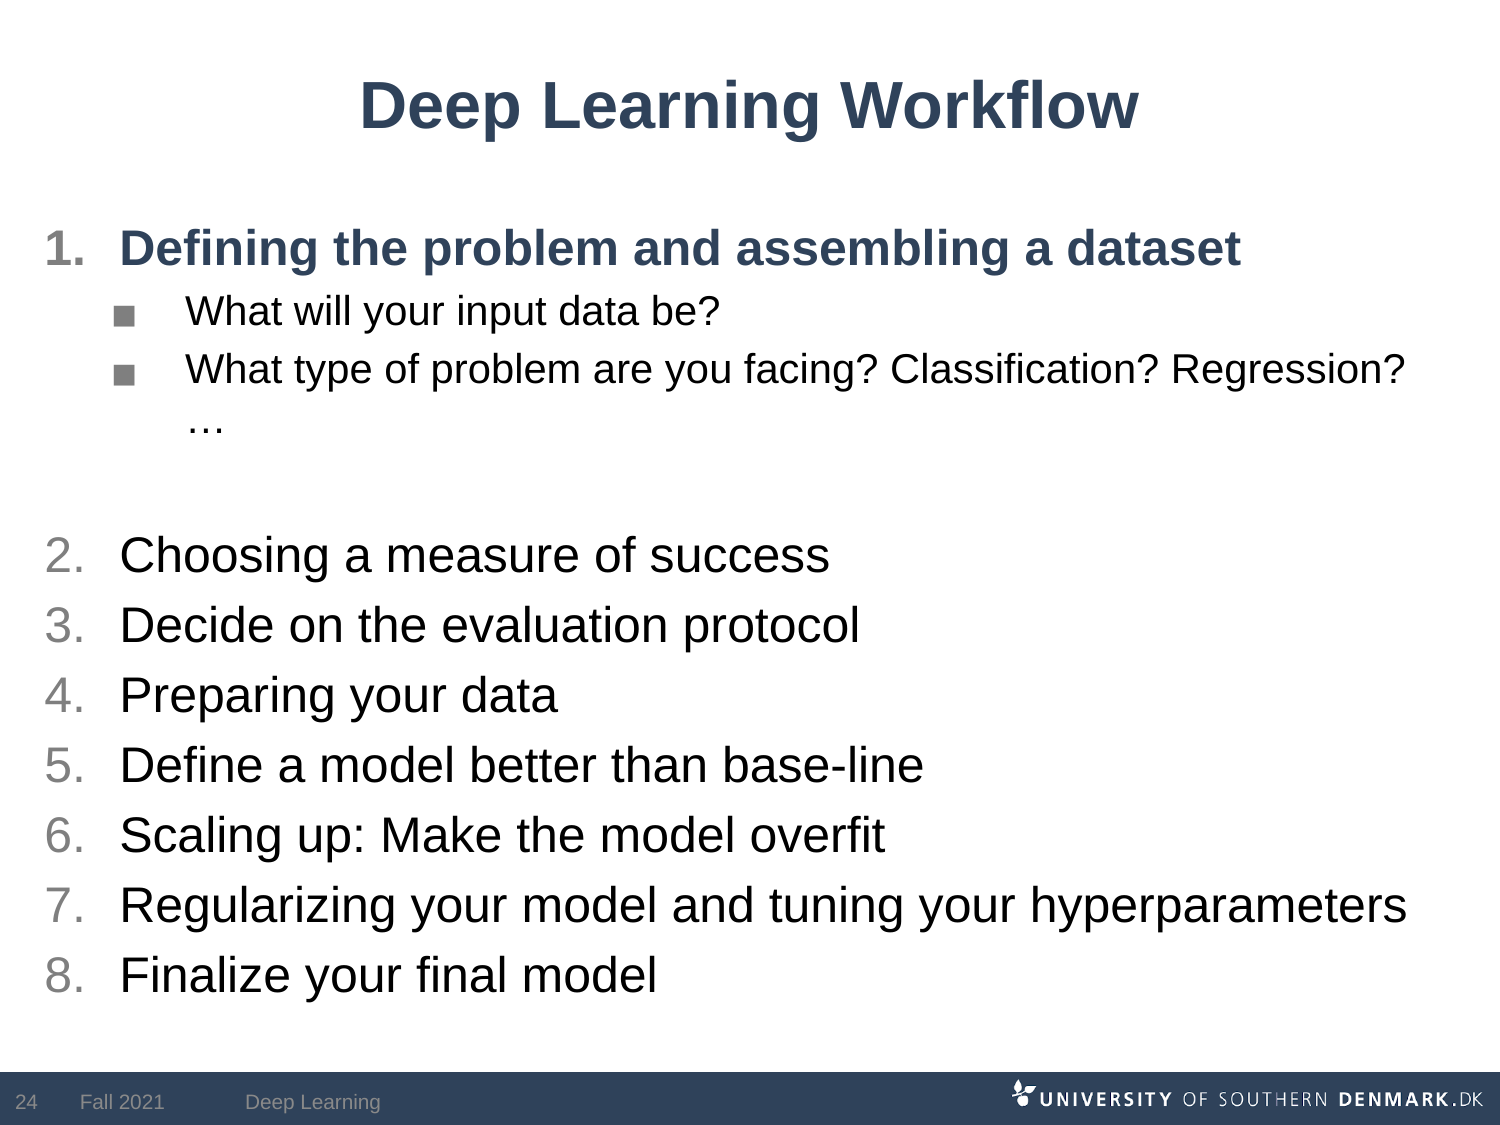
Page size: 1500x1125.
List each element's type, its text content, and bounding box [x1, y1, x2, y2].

picture [0, 1072, 1500, 1125]
slide_number 24 [0, 1078, 71, 1125]
title Deep Learning Workflow [35, 19, 1465, 185]
list Defining the problem and assembling a dataset What will your input data be? What type of problem are you facing? Classification? Regression? … Choosing a measure of success Decide on the evaluation protocol Preparing your data Define a model better than base-line Scaling up: Make the model overfit Regularizing your model and tuning your hyperparameters Finalize your final model [29, 208, 1471, 1012]
